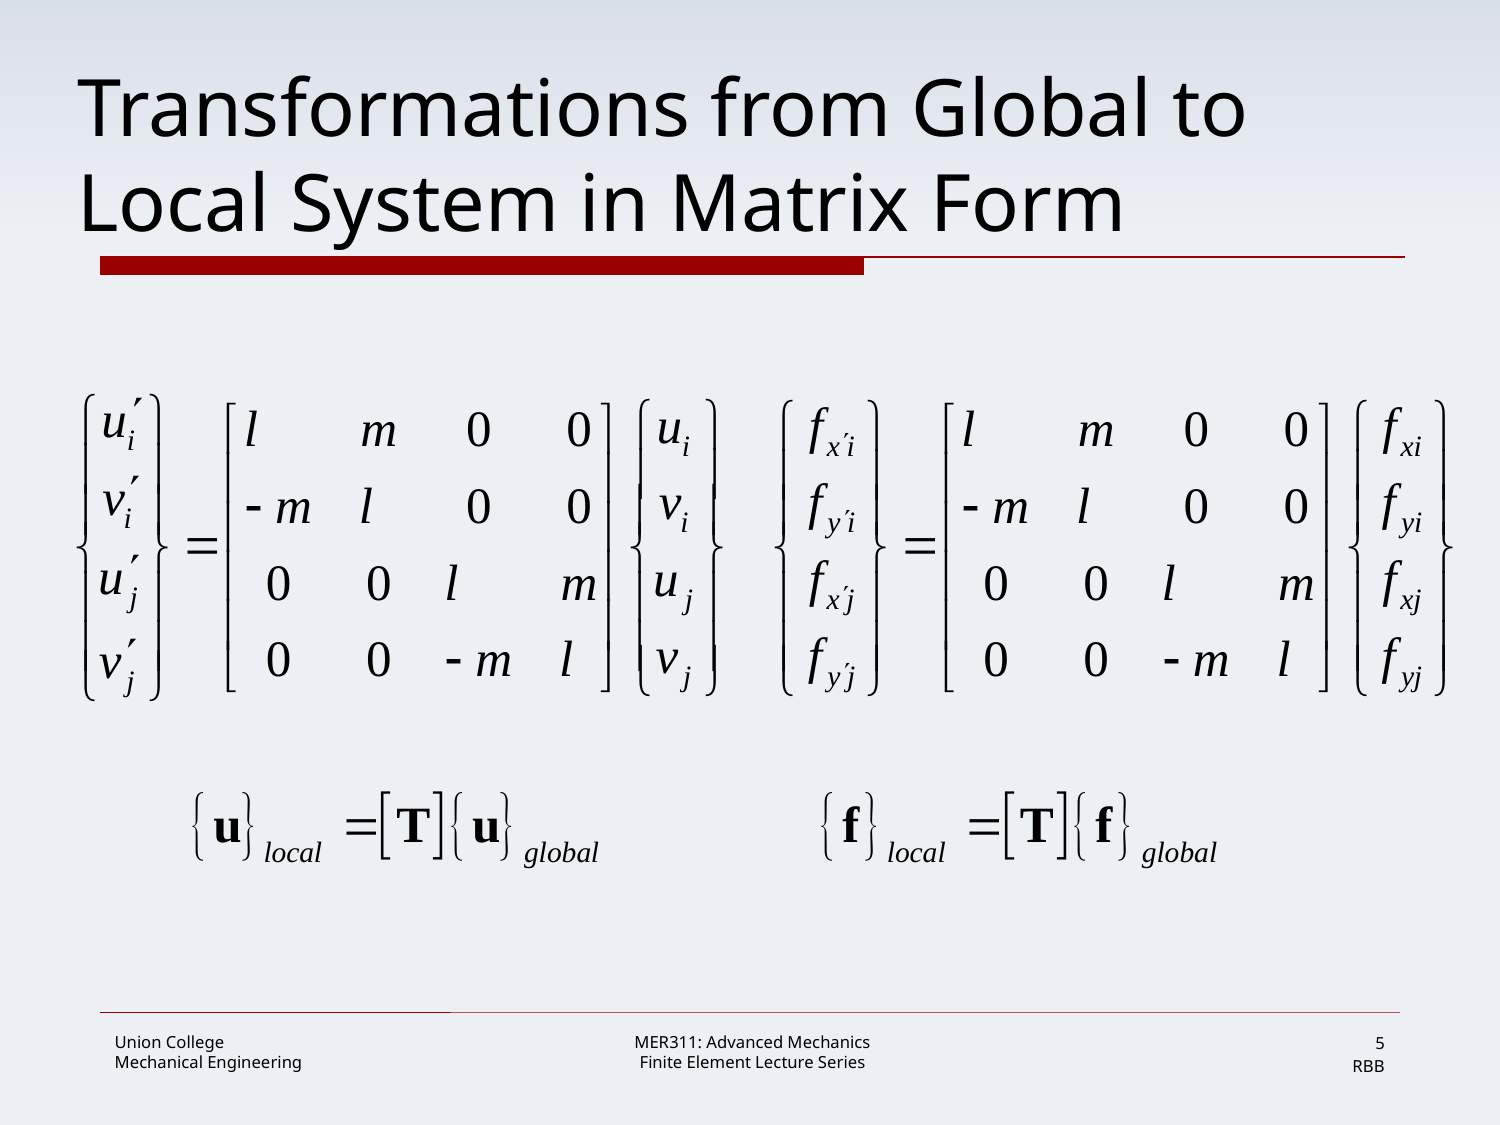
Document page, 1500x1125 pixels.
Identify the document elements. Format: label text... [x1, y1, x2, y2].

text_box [64, 381, 734, 715]
slide_number 5 RBB [1050, 1025, 1400, 1085]
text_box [815, 787, 1229, 881]
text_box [763, 390, 1463, 706]
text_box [186, 787, 613, 881]
title Transformations from Global to Local System in Matrix Form [62, 50, 1463, 250]
